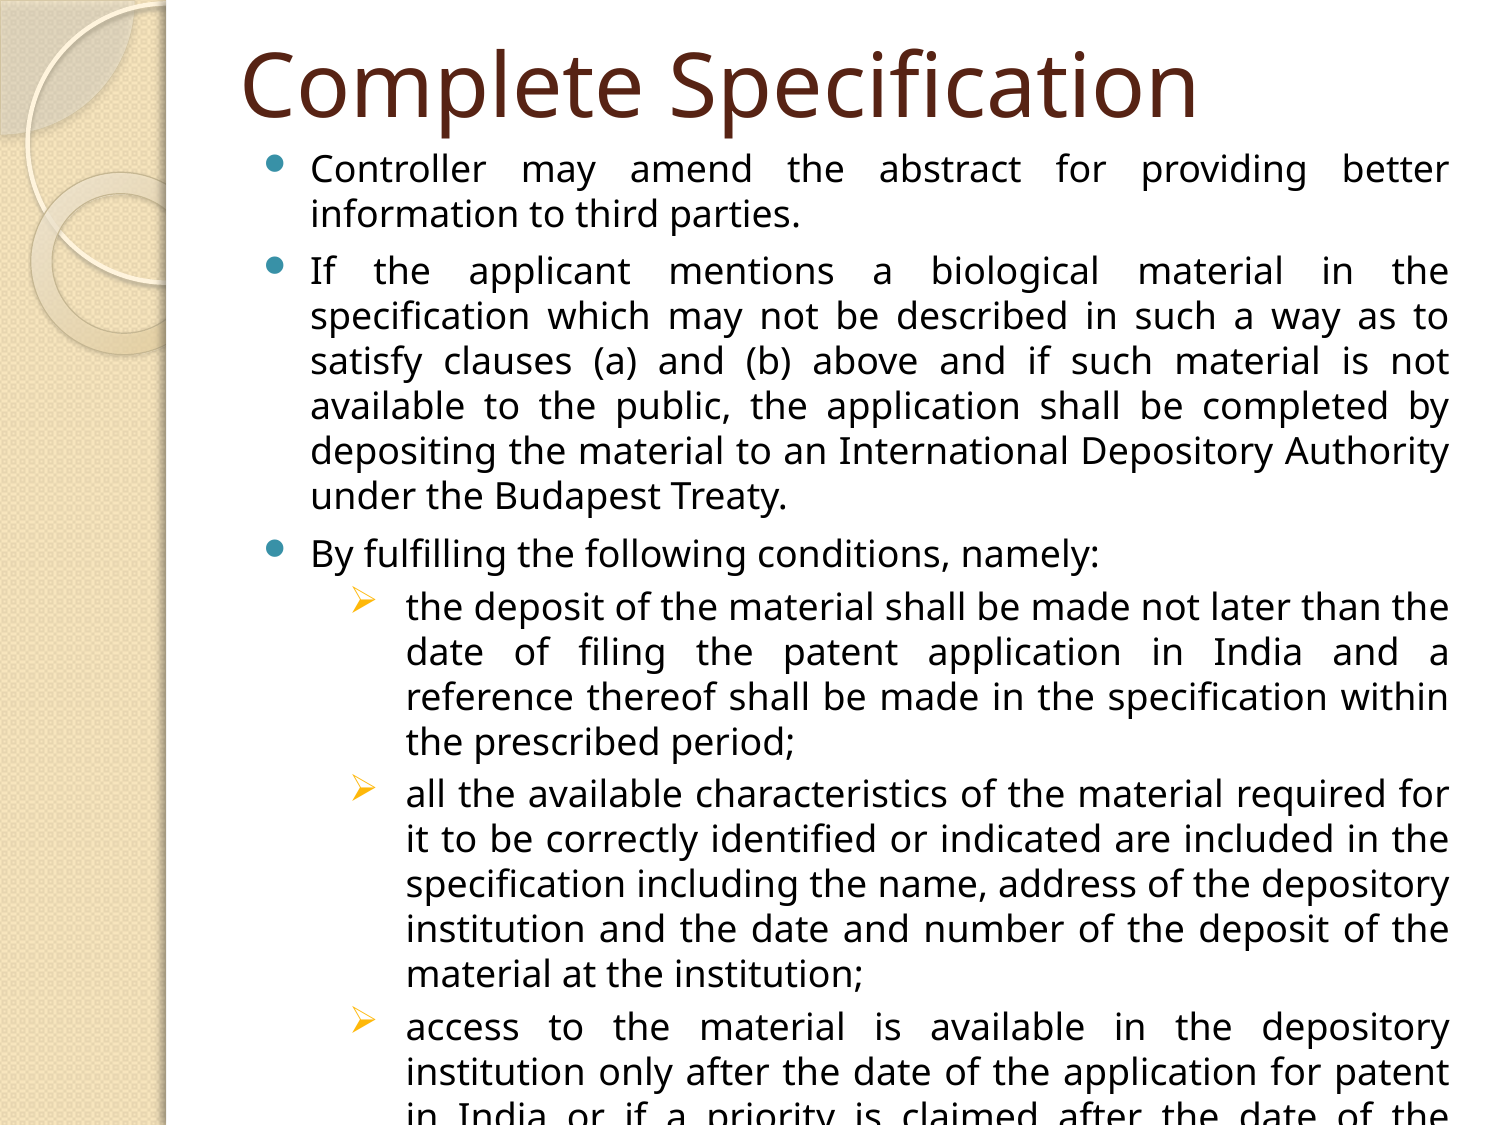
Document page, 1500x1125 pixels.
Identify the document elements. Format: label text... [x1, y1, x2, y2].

list Controller may amend the abstract for providing better information to third parties. If the applicant mentions a biological material in the specification which may not be described in such a way as to satisfy clauses (a) and (b) above and if such material is not available to the public, the application shall be completed by depositing the material to an International Depository Authority under the Budapest Treaty. By fulfilling the following conditions, namely: the deposit of the material shall be made not later than the date of filing the patent application in India and a reference thereof shall be made in the specification within the prescribed period; all the available characteristics of the material required for it to be correctly identified or indicated are included in the specification including the name, address of the depository institution and the date and number of the deposit of the material at the institution; access to the material is available in the depository institution only after the date of the application for patent in India or if a priority is claimed after the date of the priority; disclose the source and geographical origin of the biological material in the specification, when used in an invention. [235, 137, 1466, 1125]
title Complete Specification [225, 0, 1455, 163]
